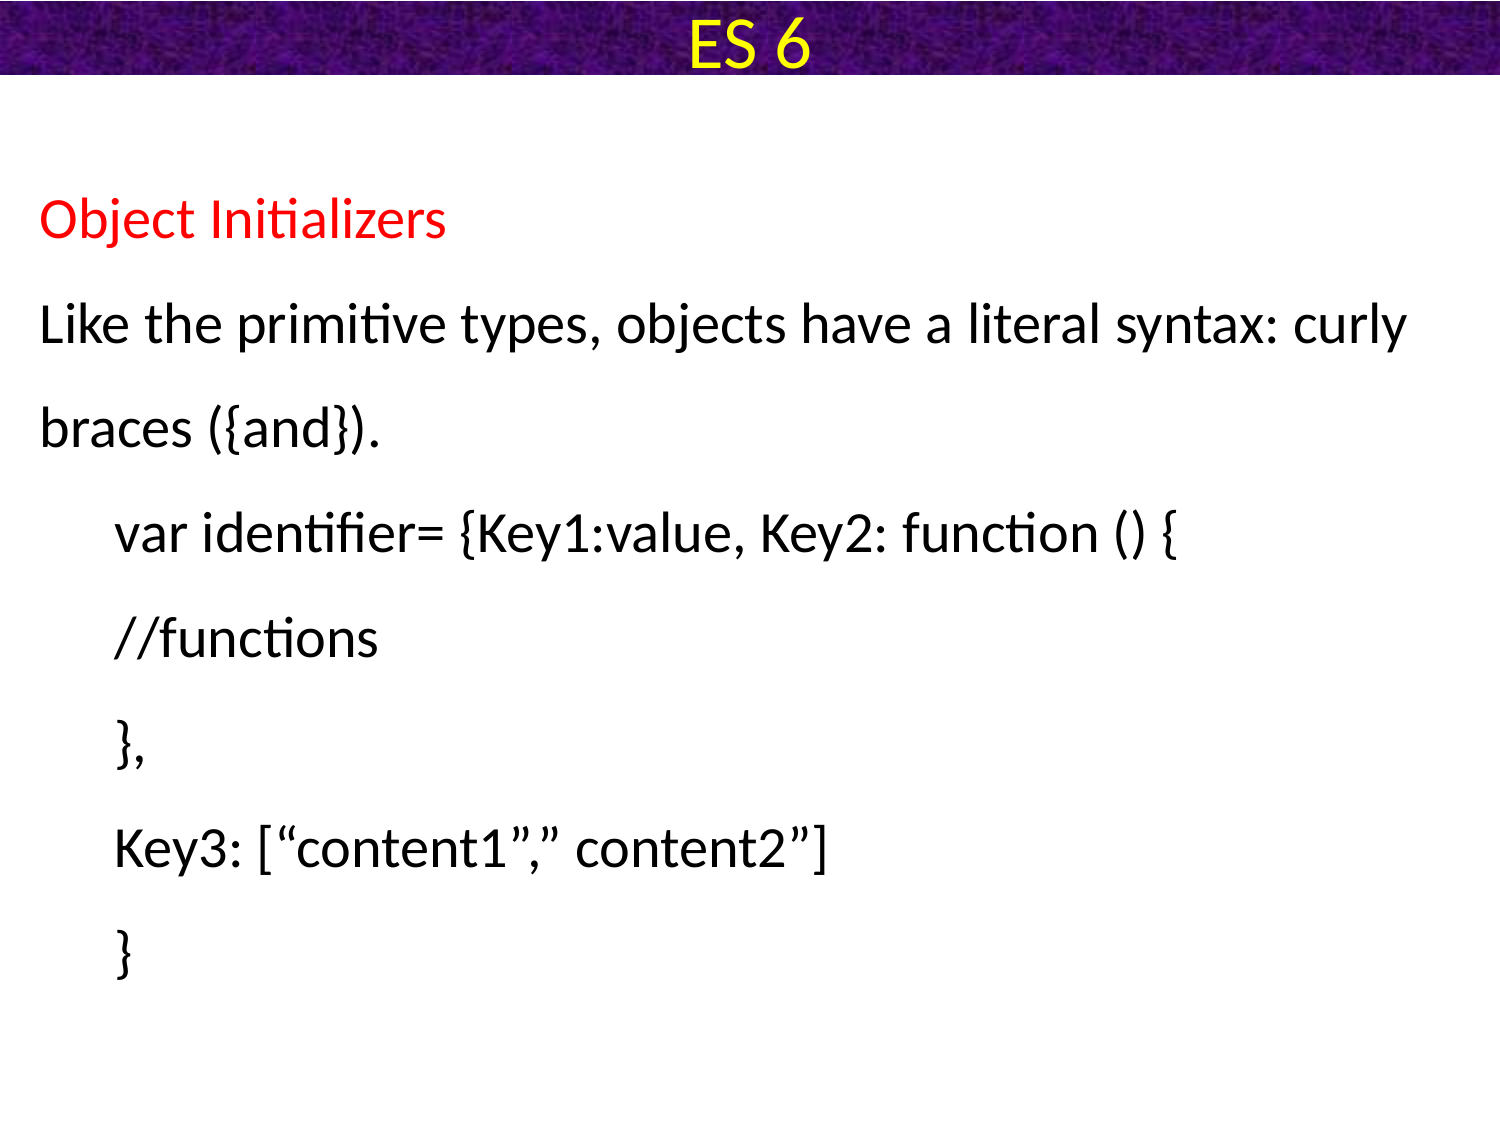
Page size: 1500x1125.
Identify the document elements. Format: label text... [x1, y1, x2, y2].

text_box Object Initializers Like the primitive types, objects have a literal syntax: curly braces ({and}). var identifier= {Key1:value, Key2: function () { //functions }, Key3: [“content1”,” content2”] } [24, 137, 1500, 992]
title ES 6 [0, 1, 1500, 75]
